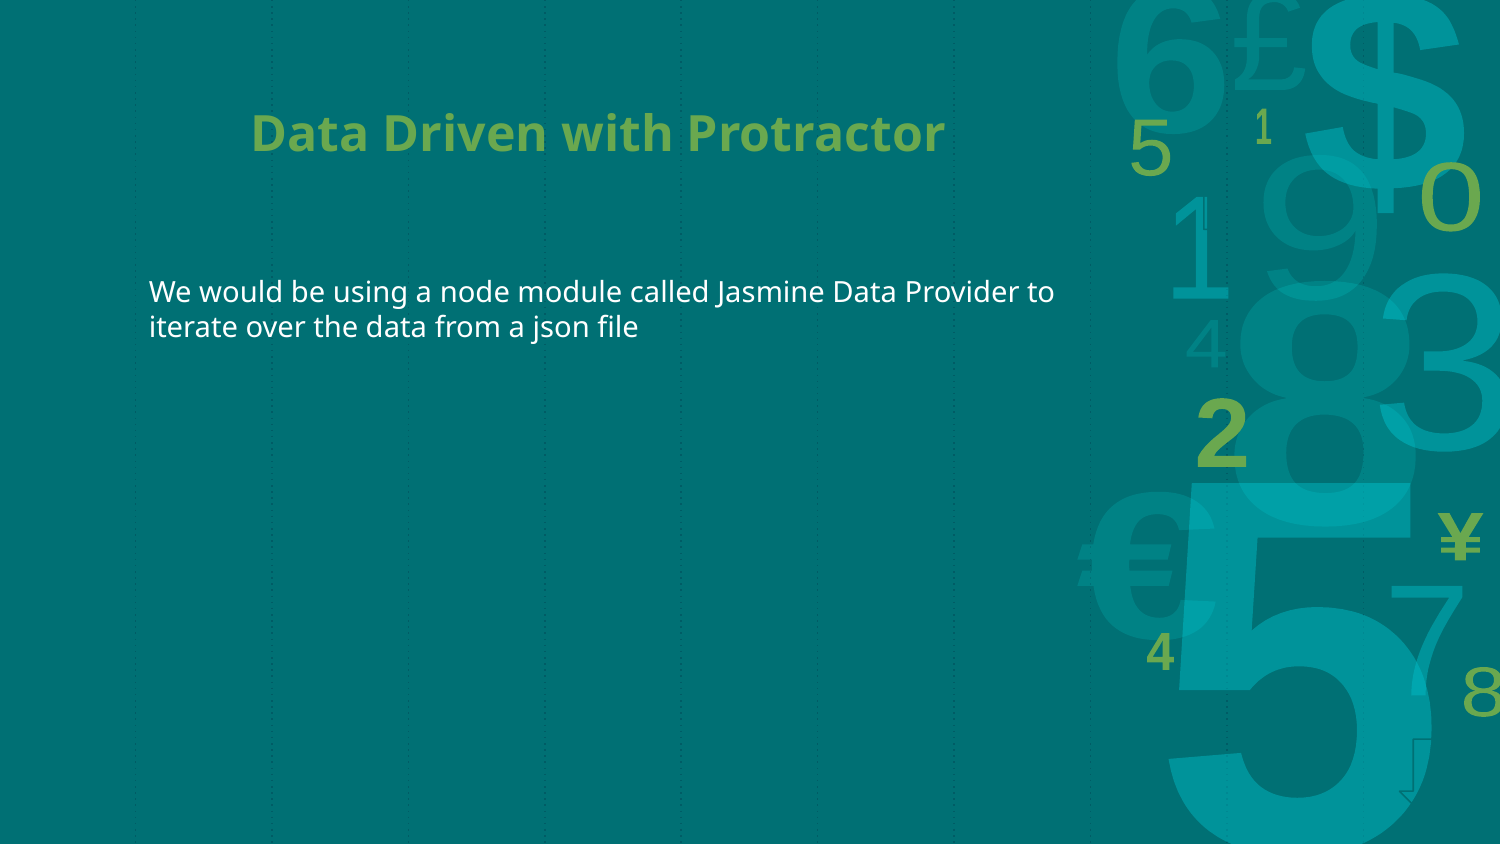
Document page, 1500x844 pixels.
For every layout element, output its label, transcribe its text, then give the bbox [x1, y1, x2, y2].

text_box We would be using a node module called Jasmine Data Provider to iterate over the data from a json file [134, 266, 1079, 351]
text_box Data Driven with Protractor [235, 39, 1096, 177]
